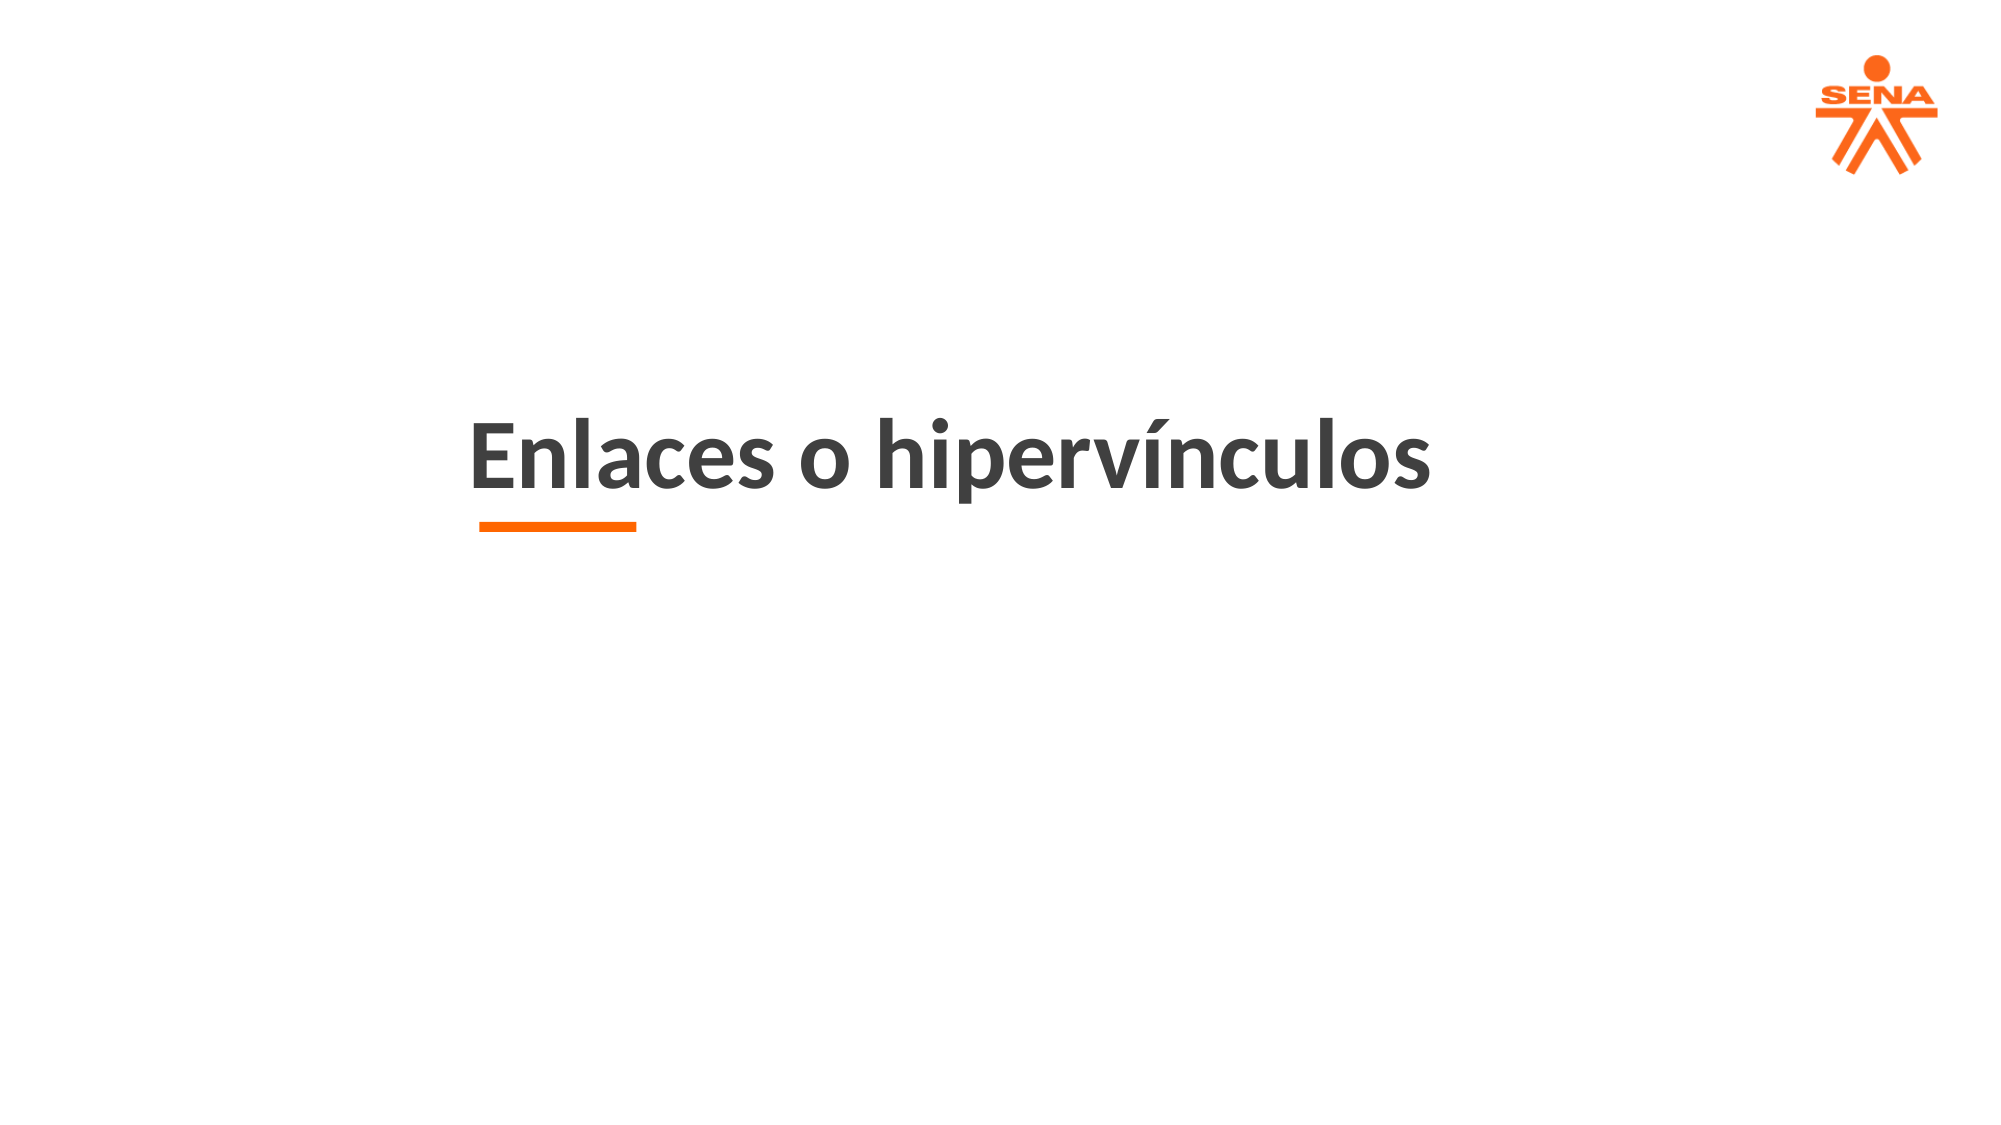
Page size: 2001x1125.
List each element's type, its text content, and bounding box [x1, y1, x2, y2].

text_box Enlaces o hipervínculos [453, 381, 1460, 516]
picture [1774, 0, 2000, 208]
text_box [479, 521, 637, 532]
